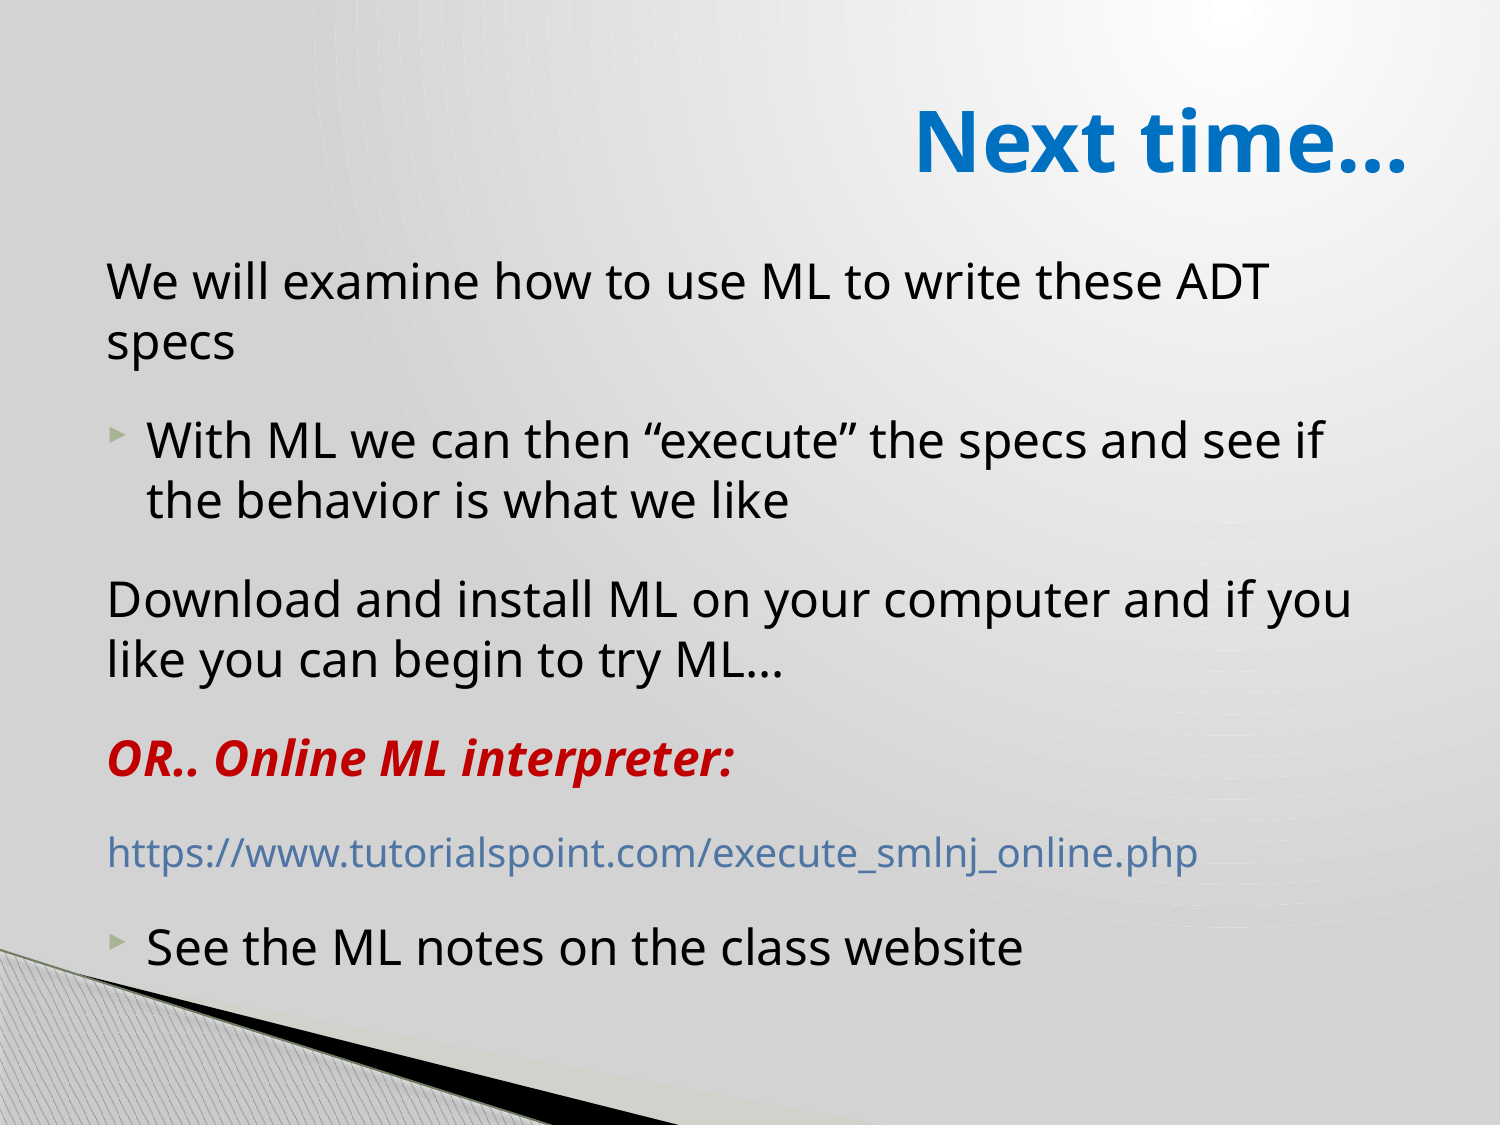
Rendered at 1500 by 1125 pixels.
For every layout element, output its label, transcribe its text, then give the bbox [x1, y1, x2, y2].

list We will examine how to use ML to write these ADT specs With ML we can then “execute” the specs and see if the behavior is what we like Download and install ML on your computer and if you like you can begin to try ML… OR.. Online ML interpreter: https://www.tutorialspoint.com/execute_smlnj_online.php See the ML notes on the class website [75, 243, 1425, 986]
title Next time… [75, 45, 1425, 233]
